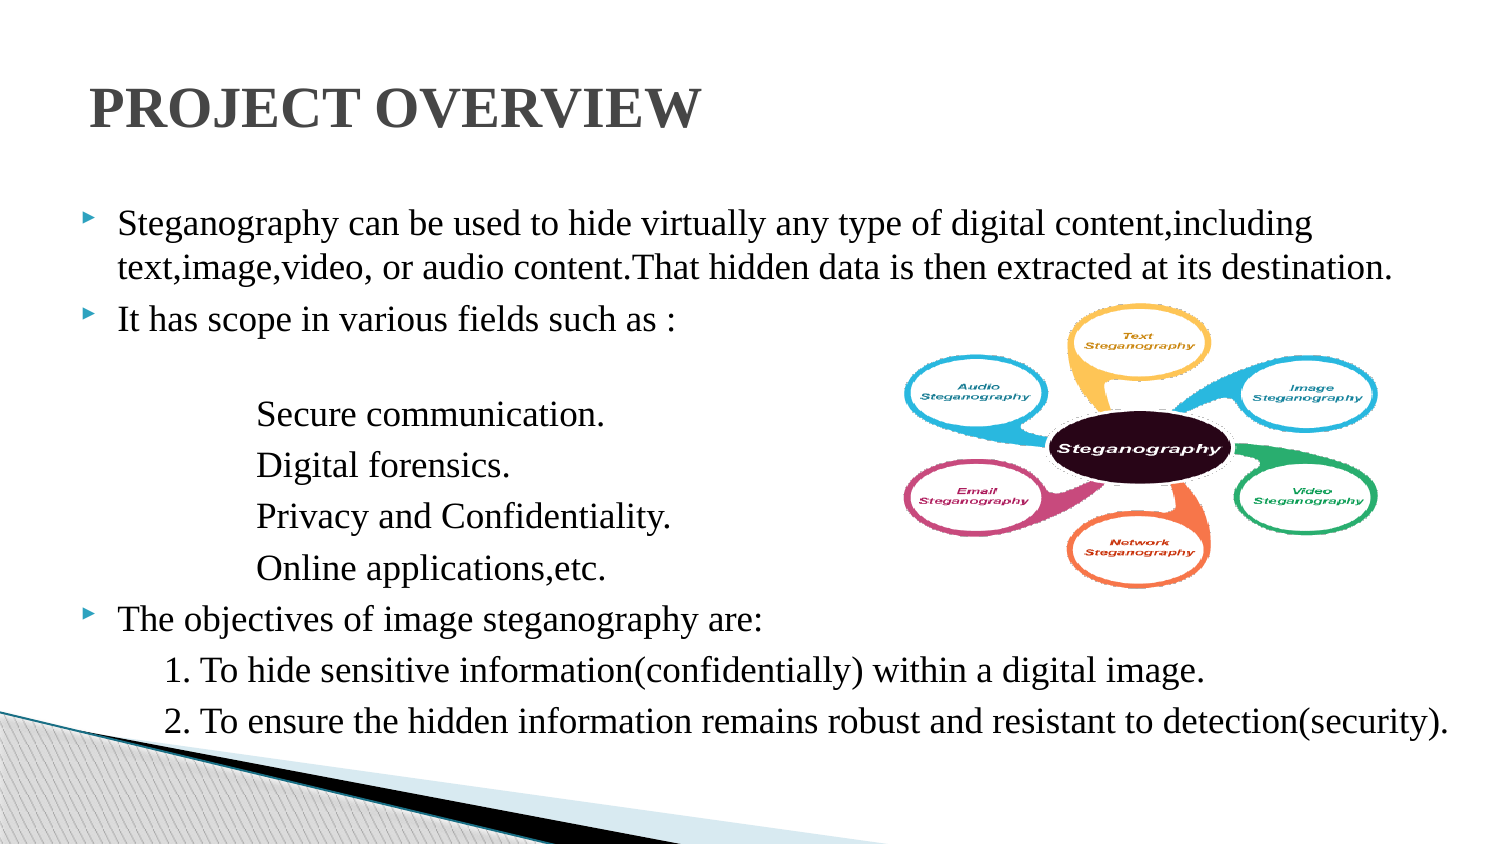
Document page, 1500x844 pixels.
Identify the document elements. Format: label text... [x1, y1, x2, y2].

picture [887, 296, 1415, 598]
title PROJECT OVERVIEW [75, 33, 1425, 175]
list Steganography can be used to hide virtually any type of digital content,including text,image,video, or audio content.That hidden data is then extracted at its destination. It has scope in various fields such as : Secure communication. Digital forensics. Privacy and Confidentiality. Online applications,etc. The objectives of image steganography are: 1. To hide sensitive information(confidentially) within a digital image. 2. To ensure the hidden information remains robust and resistant to detection(security). [50, 191, 1475, 797]
